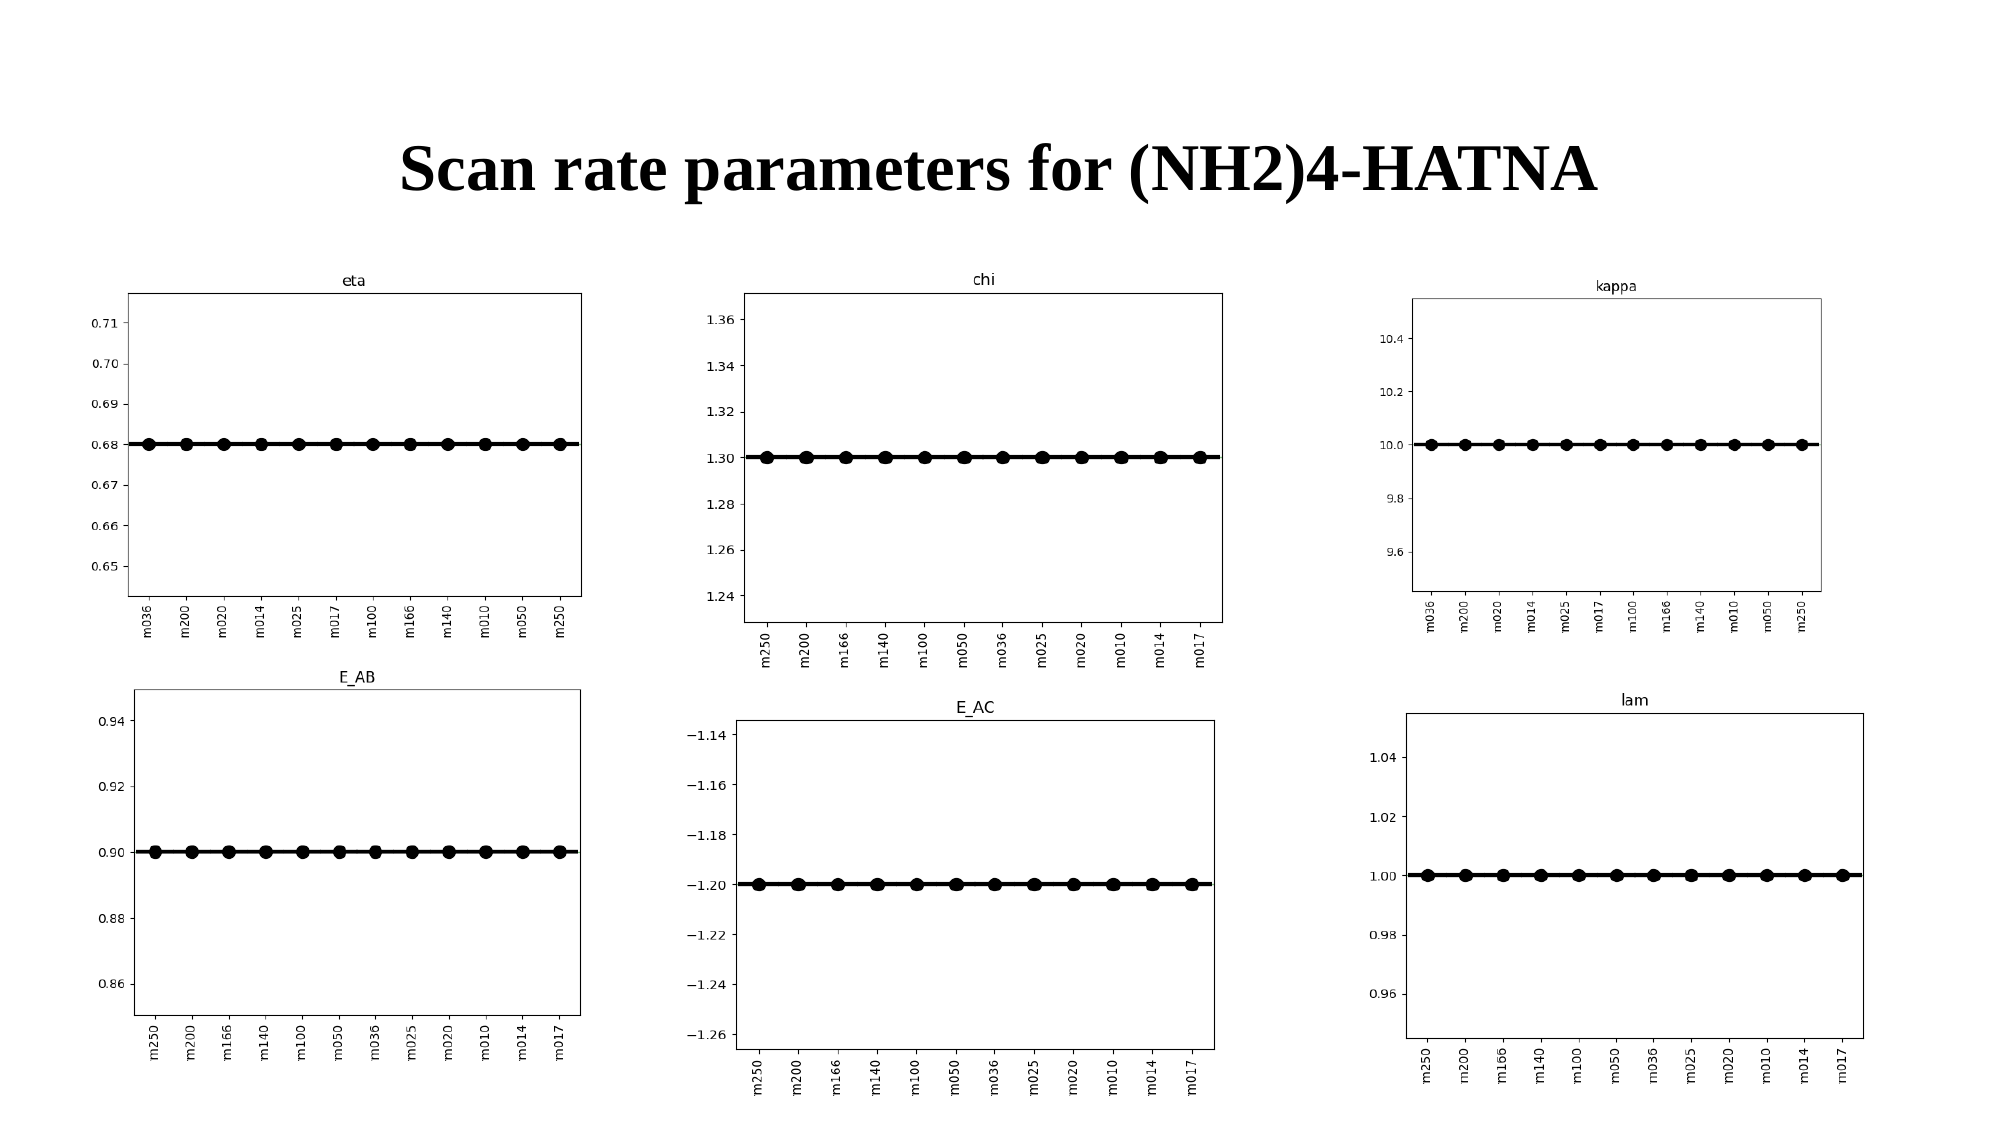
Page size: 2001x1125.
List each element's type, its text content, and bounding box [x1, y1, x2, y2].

picture [62, 639, 637, 1061]
title Scan rate parameters for (NH2)4-HATNA [137, 59, 1863, 278]
picture [1332, 662, 1922, 1084]
picture [1346, 252, 1873, 633]
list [54, 245, 640, 640]
picture [659, 241, 1283, 1096]
